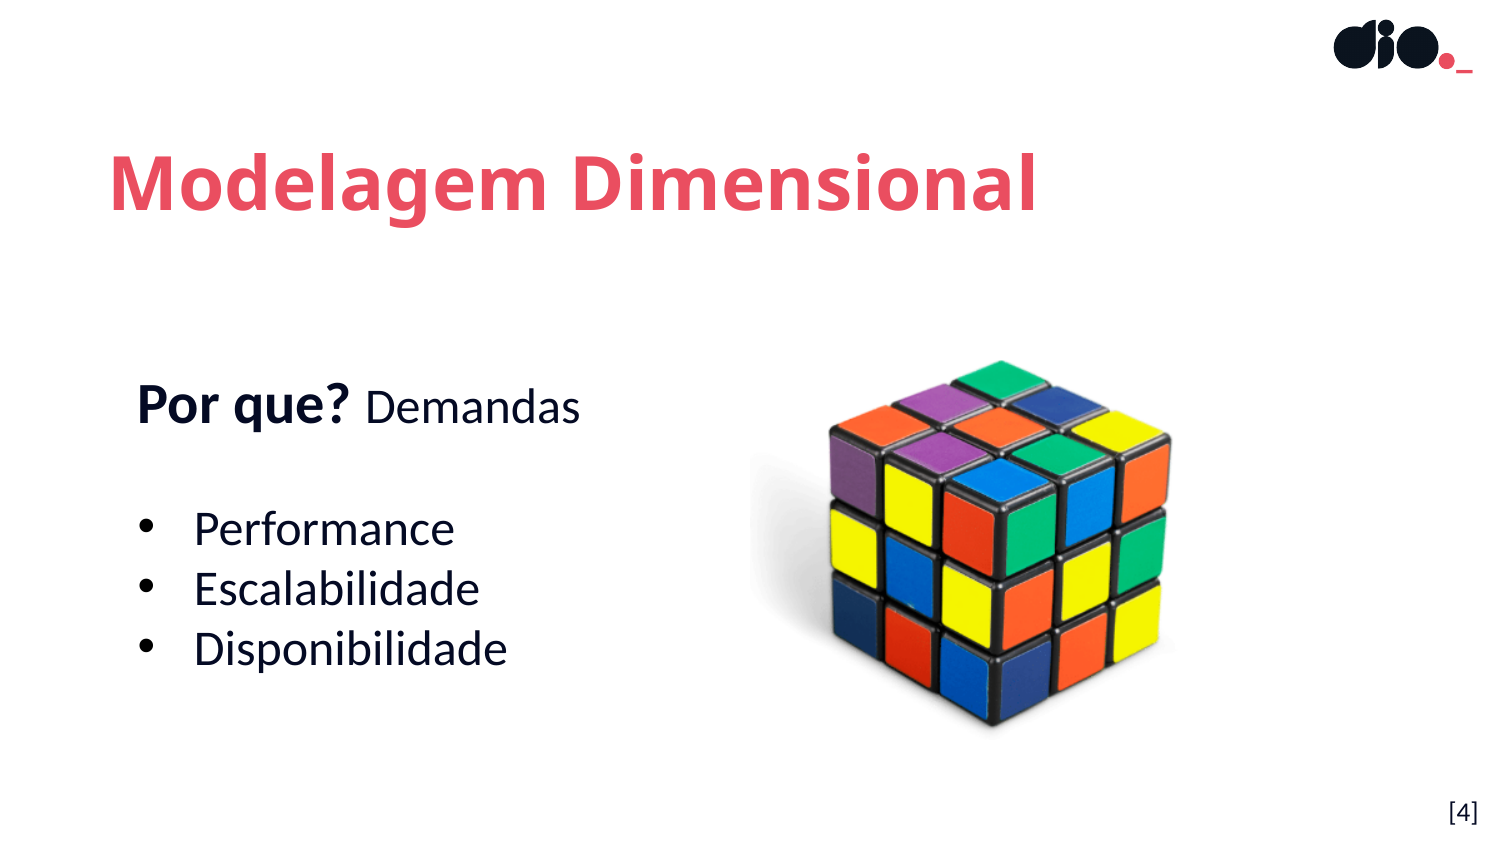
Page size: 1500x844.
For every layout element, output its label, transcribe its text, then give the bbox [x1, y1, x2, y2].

picture [749, 360, 1191, 755]
text_box Por que? Demandas Performance Escalabilidade Disponibilidade [110, 286, 841, 755]
text_box Modelagem Dimensional [92, 104, 1408, 243]
picture [1333, 19, 1473, 74]
slide_number [4] [1403, 779, 1494, 844]
